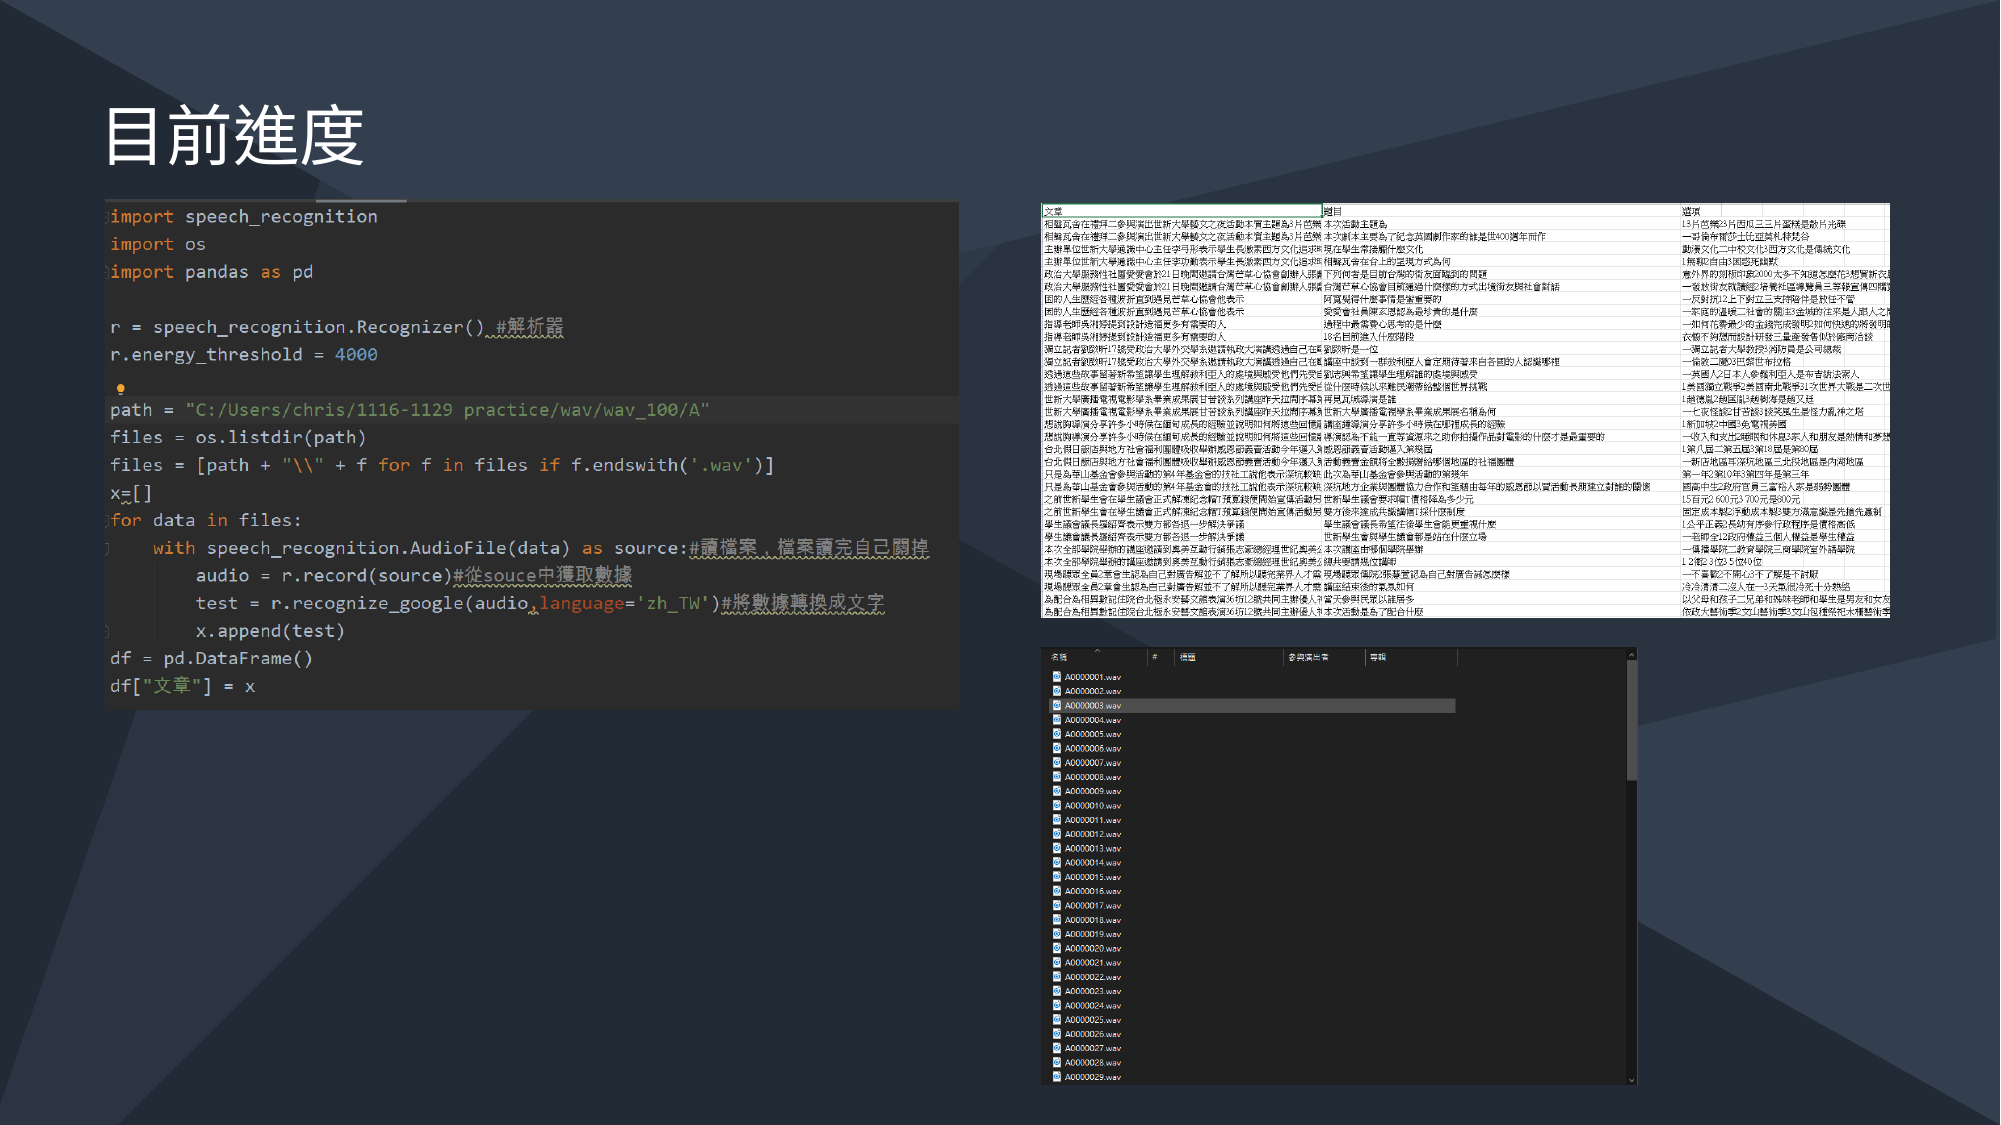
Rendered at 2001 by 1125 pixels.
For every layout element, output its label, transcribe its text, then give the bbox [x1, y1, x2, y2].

text_box 目前進度 [88, 64, 431, 180]
picture [105, 199, 959, 710]
picture [1041, 647, 1638, 1085]
picture [1041, 203, 1890, 618]
